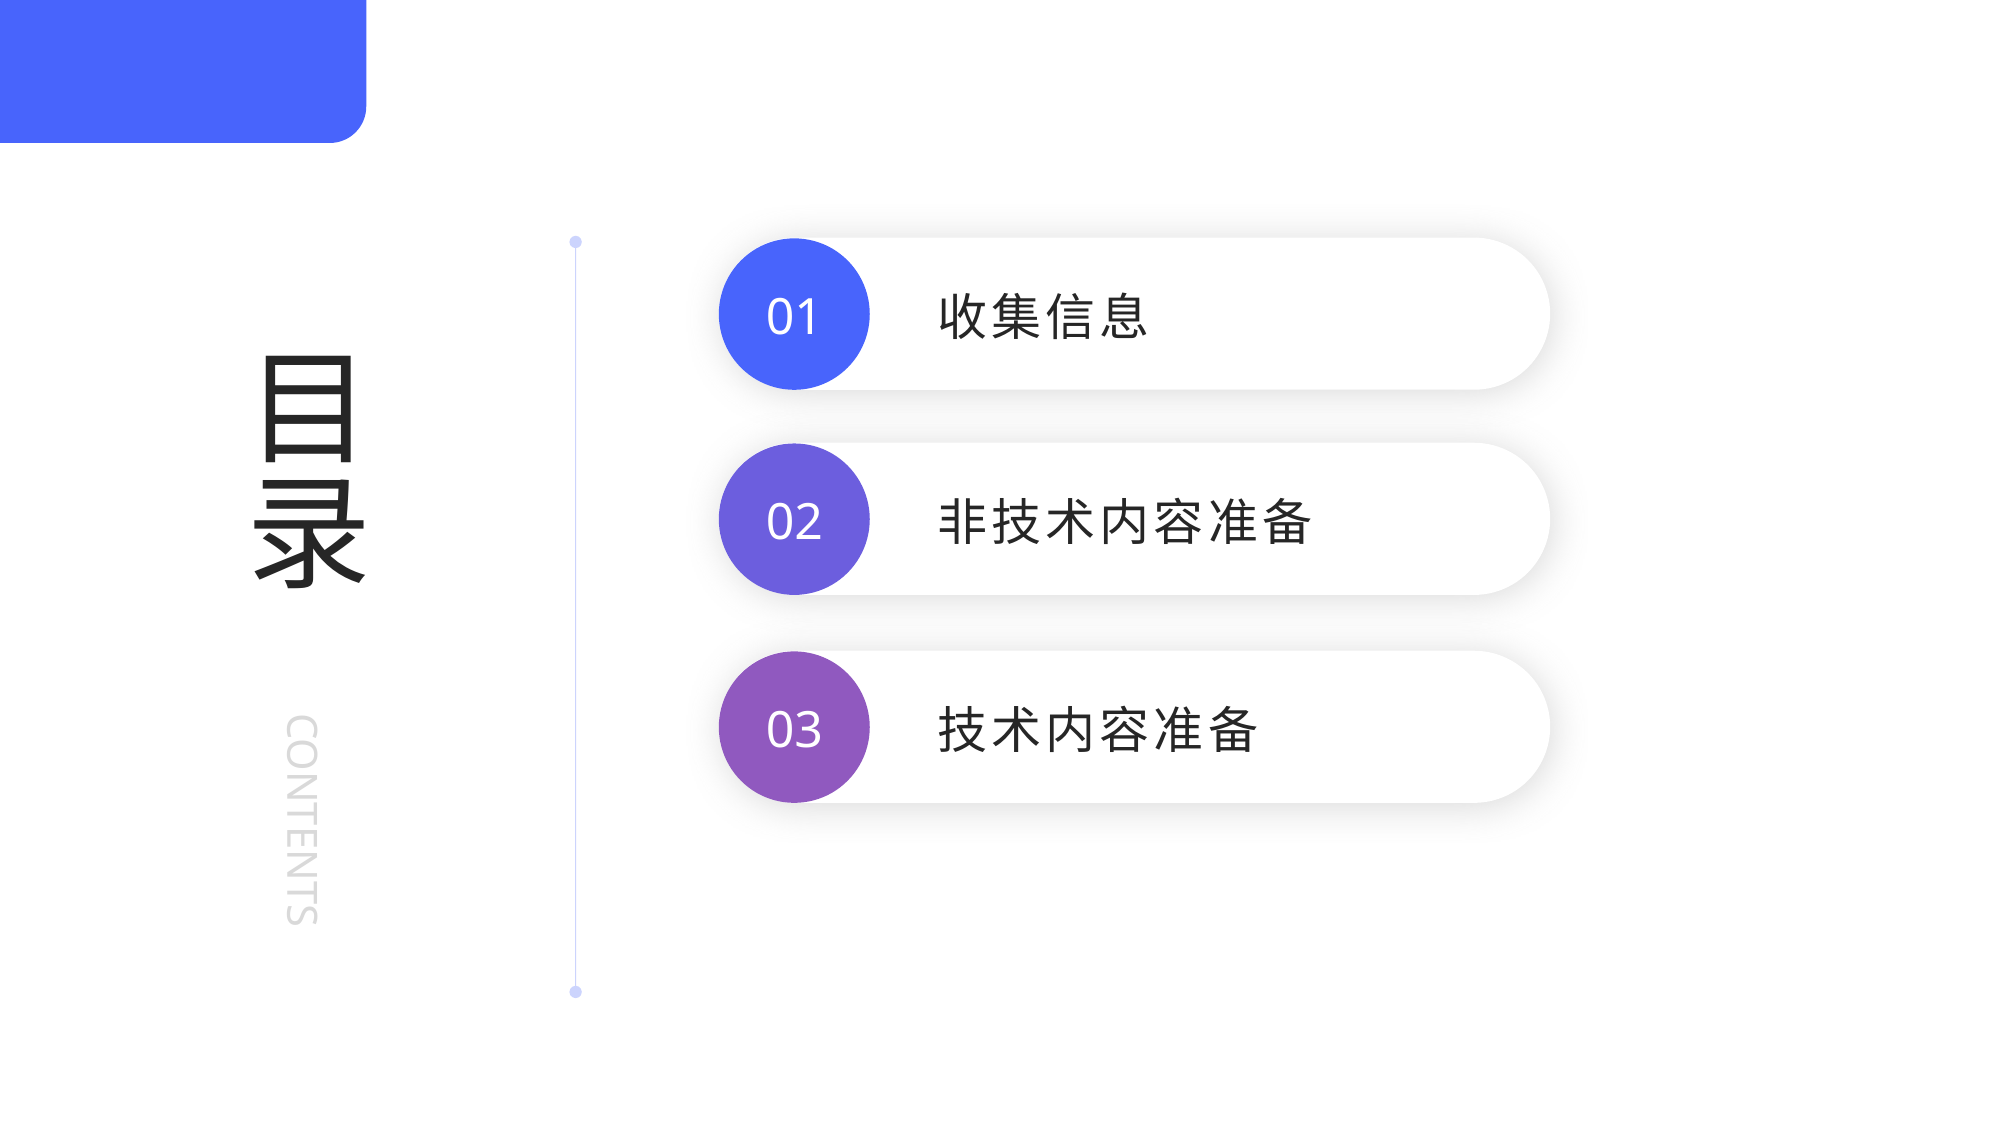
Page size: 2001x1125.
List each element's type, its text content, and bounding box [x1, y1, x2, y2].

text_box 技术内容准备 [922, 652, 1551, 805]
text_box [717, 236, 1489, 391]
text_box [717, 441, 1493, 596]
list CONTENTS [191, 678, 417, 1000]
text_box 03 [718, 651, 870, 803]
text_box 01 [718, 238, 870, 390]
text_box 收集信息 [922, 238, 1551, 392]
text_box [717, 649, 1493, 804]
title 目录 [191, 294, 417, 643]
text_box 02 [718, 443, 870, 595]
text_box 非技术内容准备 [922, 444, 1551, 597]
